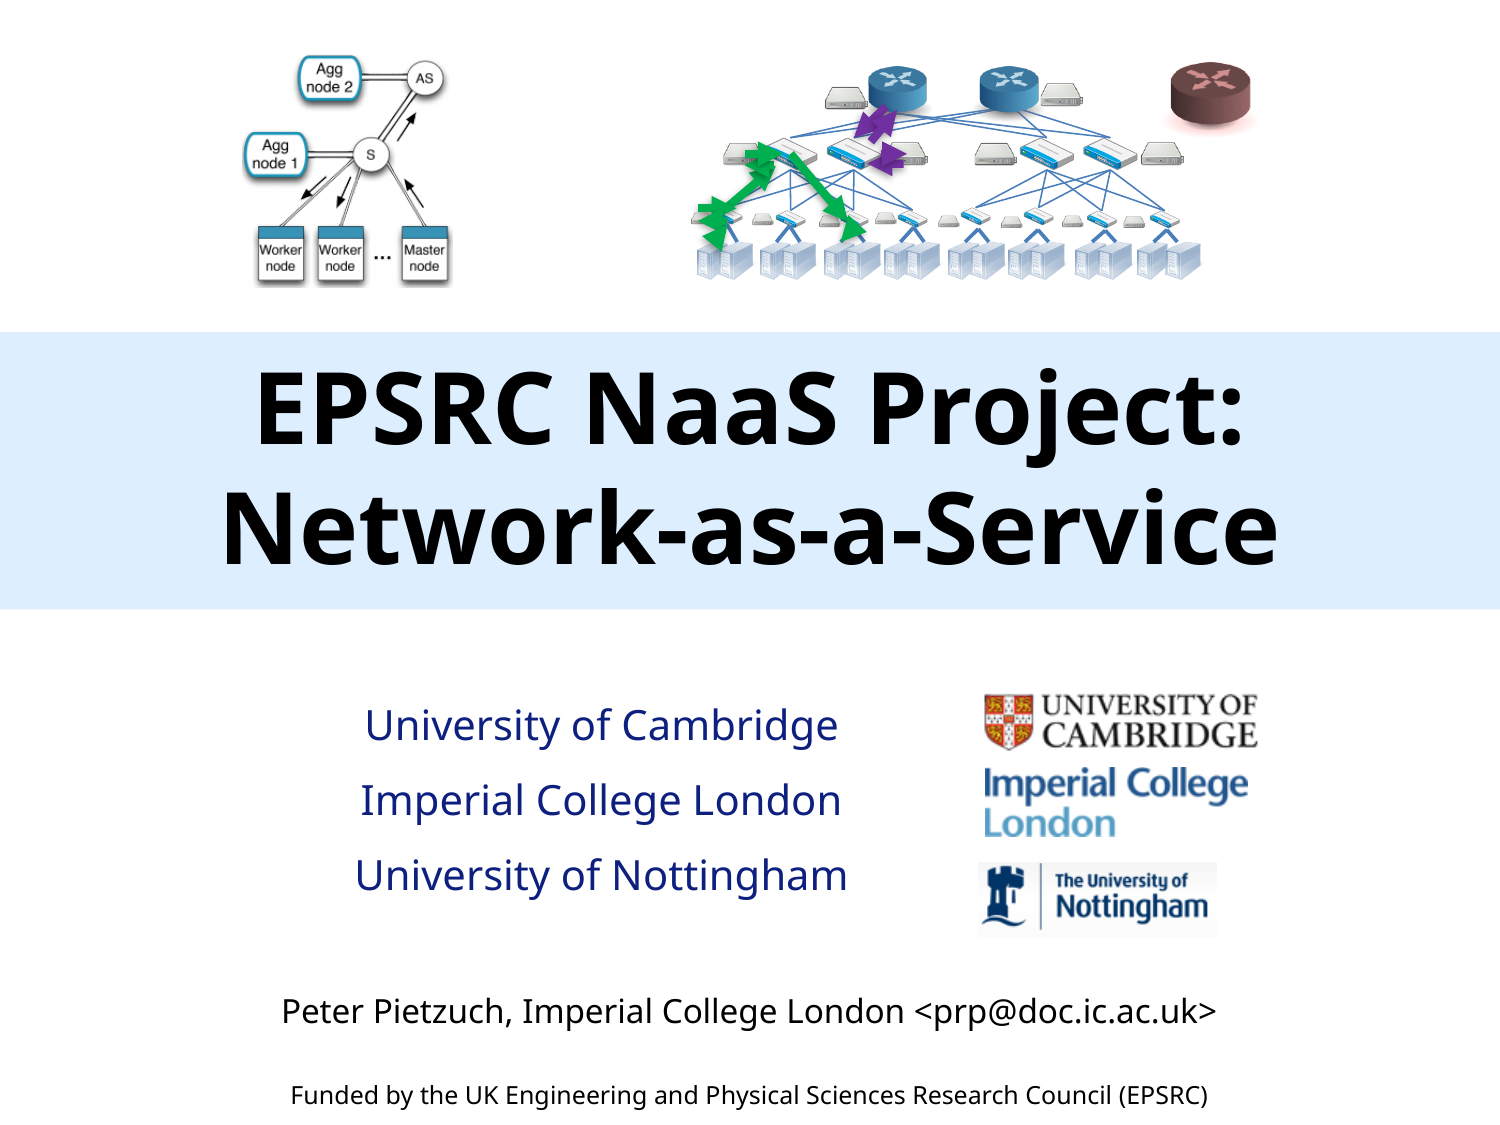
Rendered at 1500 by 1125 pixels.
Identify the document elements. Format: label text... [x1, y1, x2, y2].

text_box Funded by the UK Engineering and Physical Sciences Research Council (EPSRC) [0, 1072, 1500, 1117]
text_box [690, 62, 1259, 280]
picture [242, 53, 453, 289]
picture [977, 684, 1278, 758]
picture [985, 767, 1249, 837]
subtitle University of Cambridge Imperial College London University of Nottingham [76, 691, 1127, 980]
text_box Peter Pietzuch, Imperial College London <prp@doc.ic.ac.uk> [0, 982, 1500, 1038]
title EPSRC NaaS Project: Network-as-a-Service [112, 308, 1388, 622]
picture [977, 862, 1218, 938]
